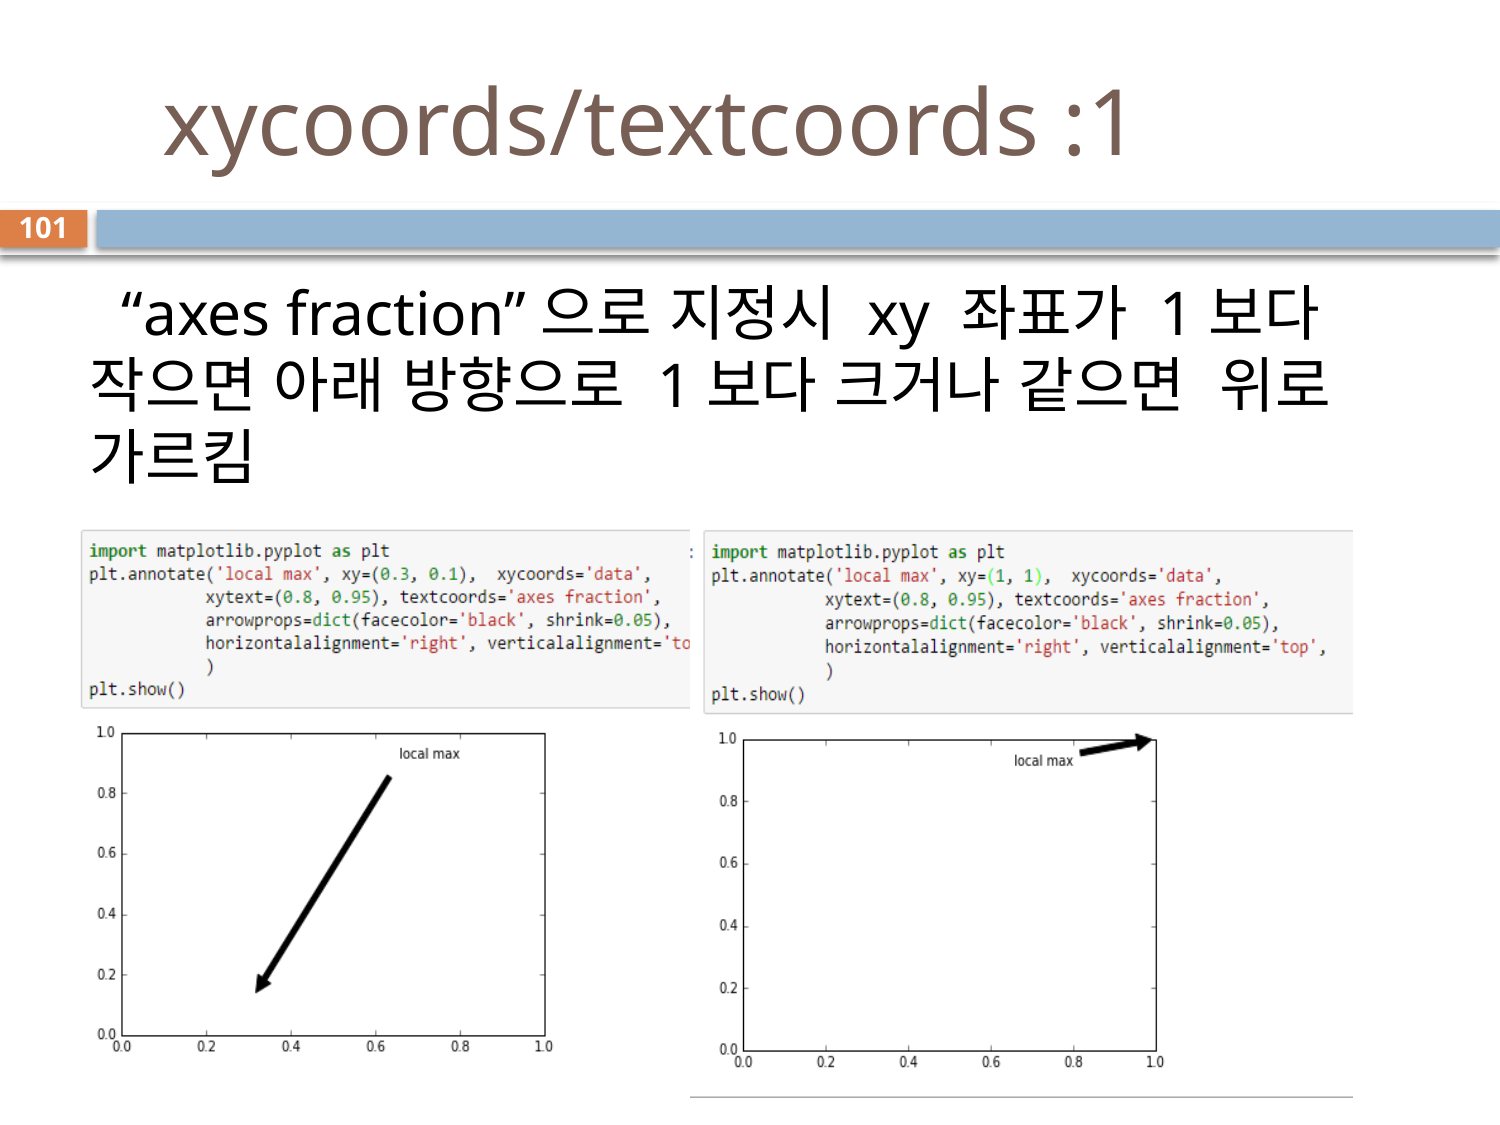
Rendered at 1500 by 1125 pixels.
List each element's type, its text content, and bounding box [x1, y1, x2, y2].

picture [76, 514, 1353, 1098]
text_box [835, 340, 866, 445]
title xycoords/textcoords :1 [100, 37, 1438, 200]
list “axes fraction”으로 지정시 xy 좌표가 1보다 작으면 아래 방향으로 1보다 크거나 같으면 위로 가르킴 [75, 267, 1425, 539]
slide_number 101 [0, 208, 88, 249]
